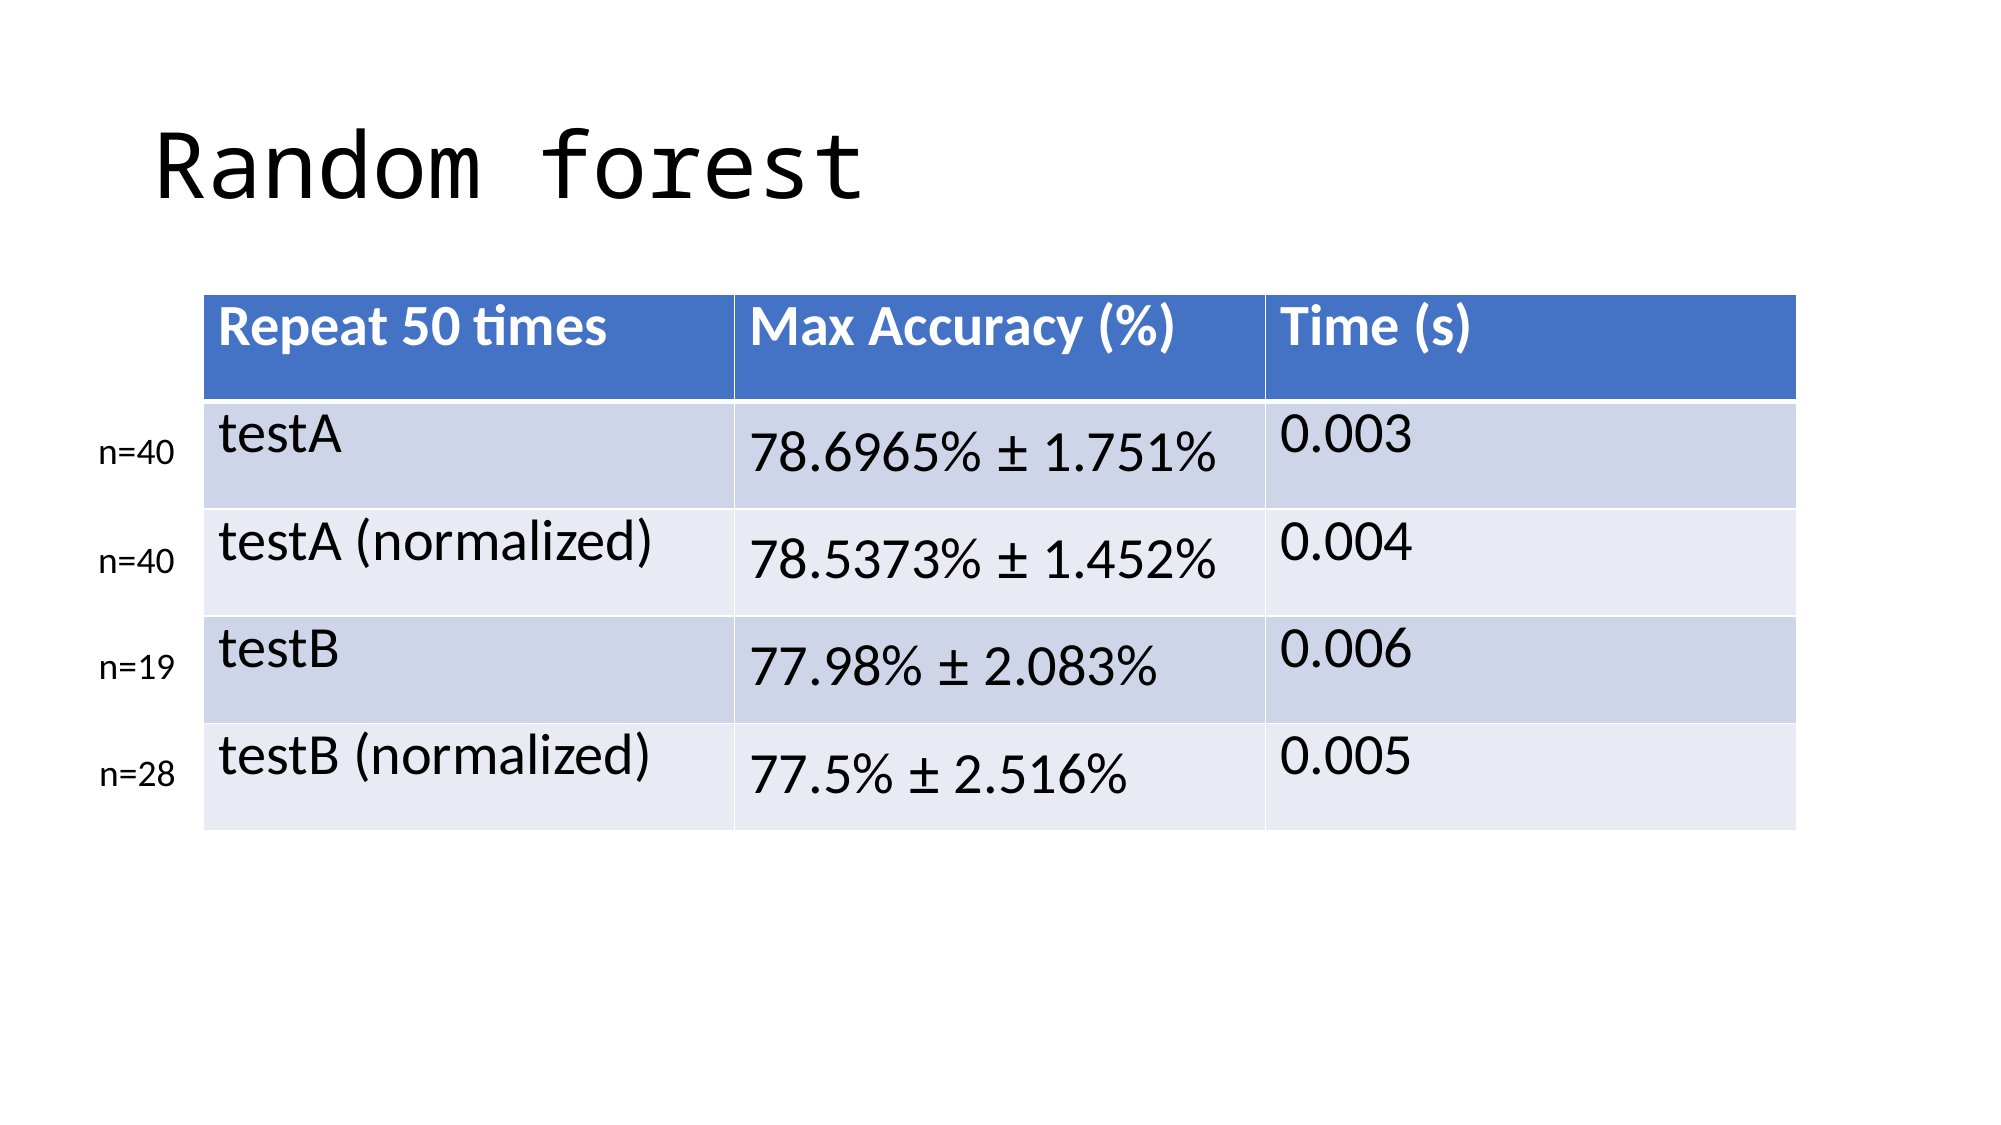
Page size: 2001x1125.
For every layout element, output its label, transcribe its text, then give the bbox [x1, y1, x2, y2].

table_cell 77.5% ± 2.516% [735, 724, 1265, 830]
table_cell 78.5373% ± 1.452% [735, 510, 1265, 615]
table_header Time (s) [1266, 295, 1796, 399]
text_box n=28 [84, 741, 191, 802]
text_box n=40 [83, 419, 190, 480]
table_cell testB (normalized) [204, 724, 734, 830]
table_cell testB [204, 617, 734, 723]
table_cell 0.004 [1266, 510, 1796, 615]
table_cell 77.98% ± 2.083% [735, 617, 1265, 723]
table_cell 0.006 [1266, 617, 1796, 723]
table_cell 0.005 [1266, 724, 1796, 830]
text_box n=40 [83, 528, 190, 588]
table_cell 78.6965% ± 1.751% [735, 404, 1265, 508]
text_box n=19 [83, 634, 191, 695]
table_cell testA [204, 404, 734, 508]
table_cell testA (normalized) [204, 510, 734, 615]
title Random forest [137, 59, 1863, 278]
table_cell 0.003 [1266, 404, 1796, 508]
table_header Max Accuracy (%) [735, 295, 1265, 399]
table_header Repeat 50 times [204, 295, 734, 399]
